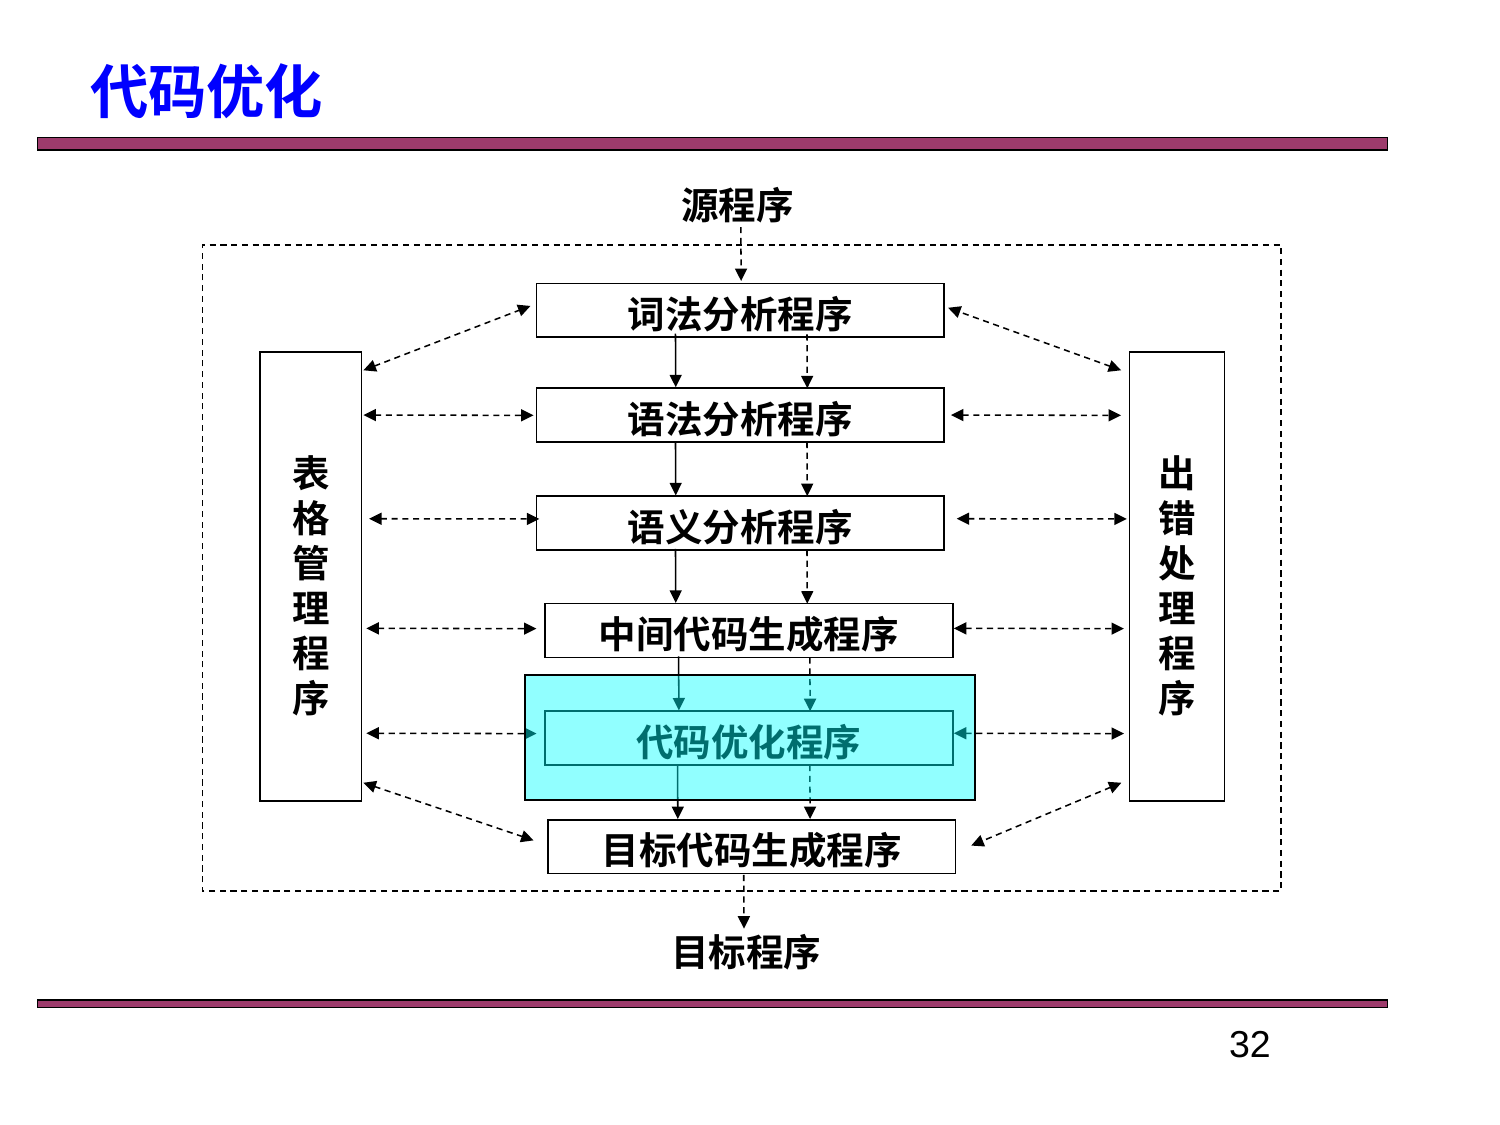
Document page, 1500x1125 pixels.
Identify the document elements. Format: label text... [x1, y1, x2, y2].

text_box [187, 174, 1282, 976]
text_box 32 [1074, 1012, 1425, 1075]
text_box 代码优化 [74, 62, 1425, 118]
